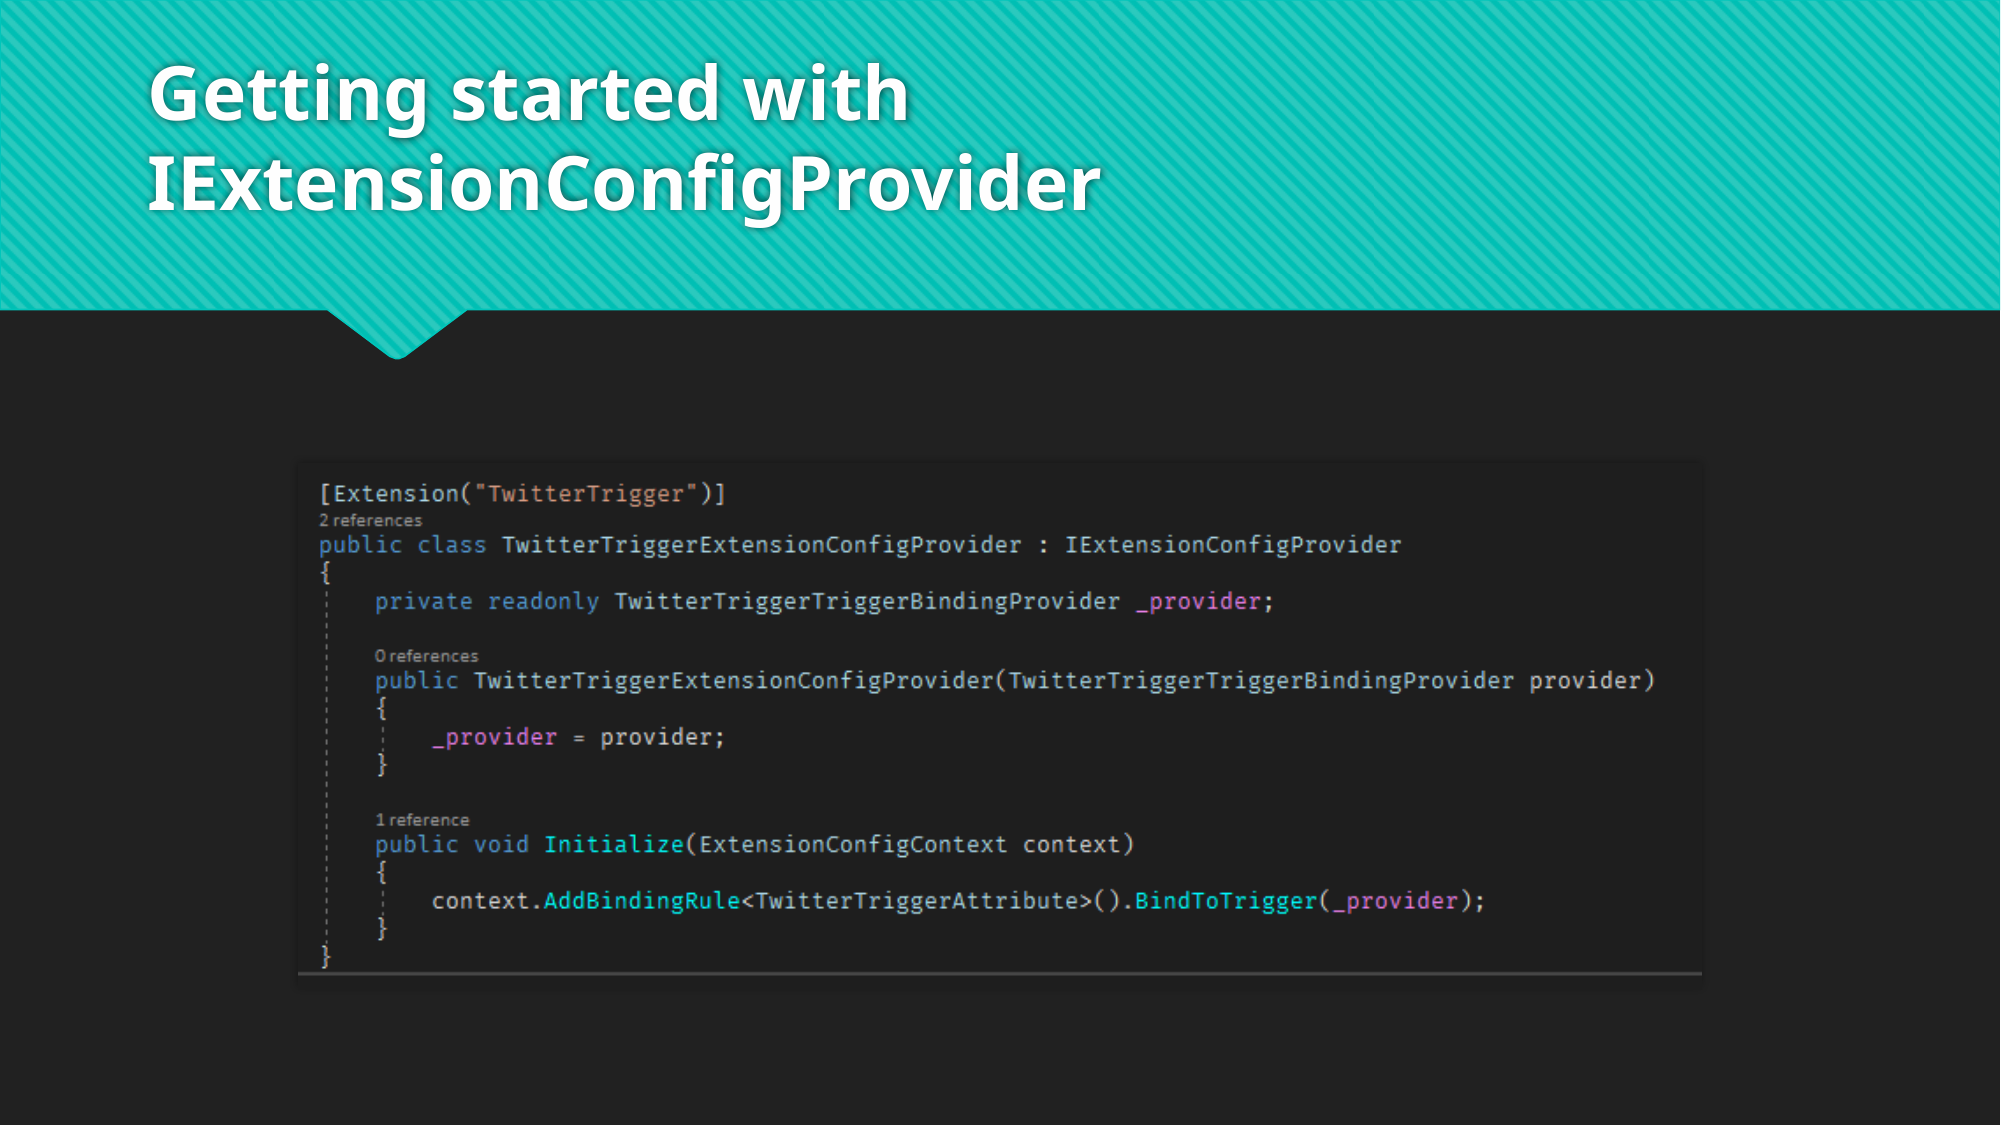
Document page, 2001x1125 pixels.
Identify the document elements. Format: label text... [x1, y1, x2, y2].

title Getting started with IExtensionConfigProvider [132, 73, 1868, 233]
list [298, 463, 1702, 990]
